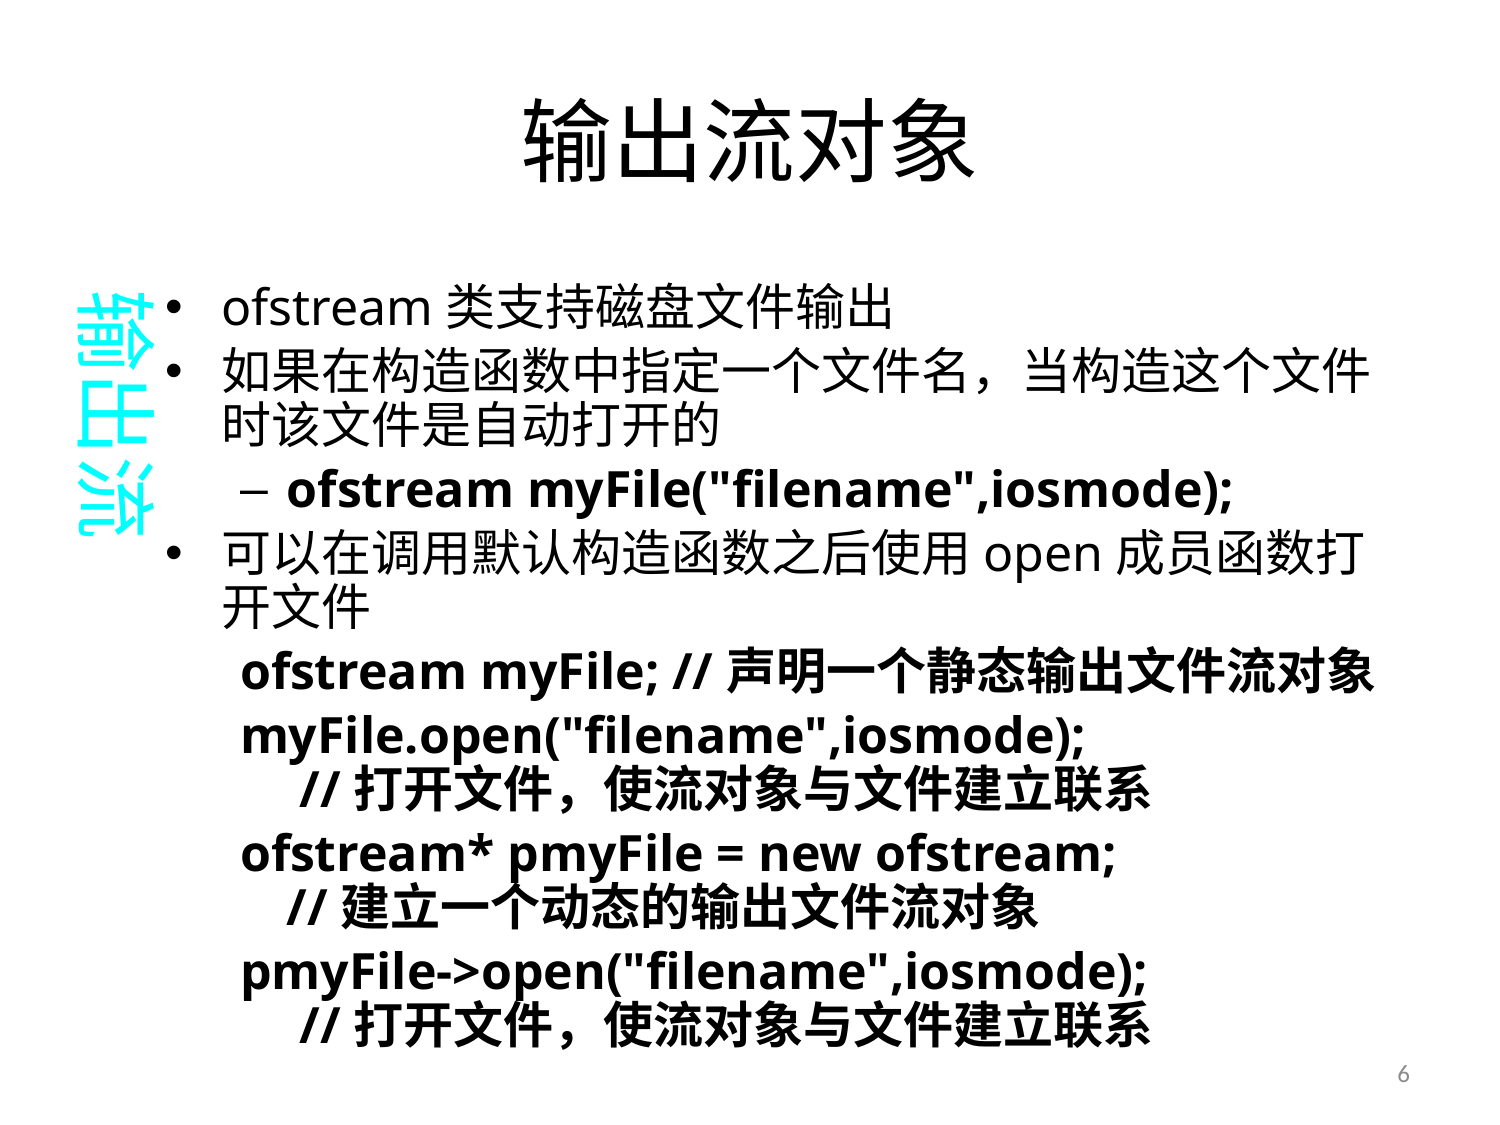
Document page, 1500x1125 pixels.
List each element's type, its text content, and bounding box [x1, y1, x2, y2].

title 输出流对象 [75, 45, 1425, 233]
slide_number 6 [1074, 1042, 1425, 1103]
text_box 输出流 [44, 274, 175, 963]
list ofstream类支持磁盘文件输出 如果在构造函数中指定一个文件名，当构造这个文件时该文件是自动打开的 ofstream myFile("filename",iosmode); 可以在调用默认构造函数之后使用open成员函数打开文件 ofstream myFile; //声明一个静态输出文件流对象 myFile.open("filename",iosmode); //打开文件，使流对象与文件建立联系 ofstream* pmyFile = new ofstream; //建立一个动态的输出文件流对象 pmyFile->open("filename",iosmode); //打开文件，使流对象与文件建立联系 [150, 275, 1400, 1083]
